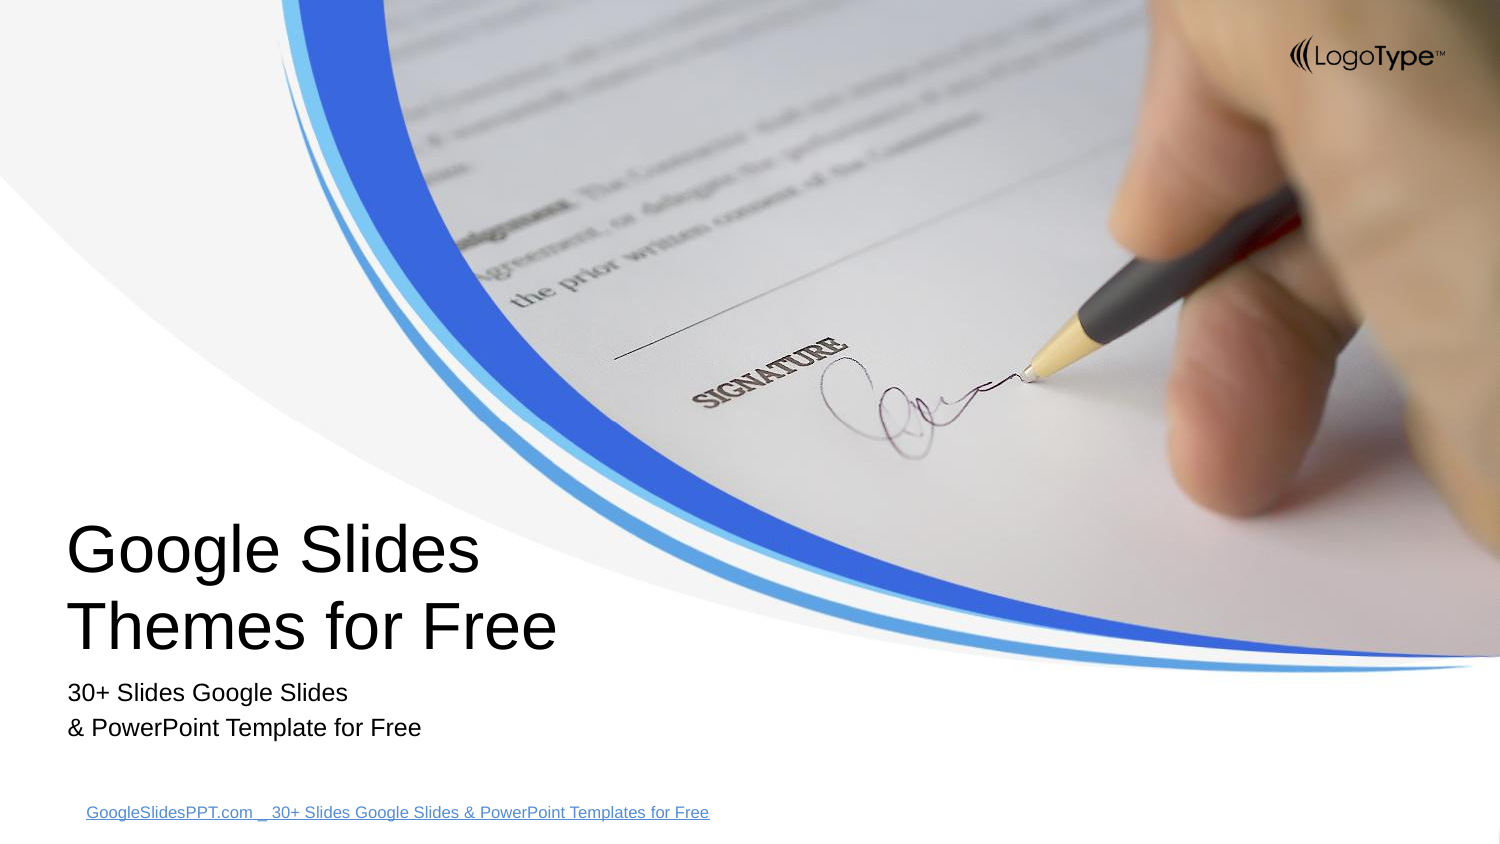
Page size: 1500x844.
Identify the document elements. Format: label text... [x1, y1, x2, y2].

title Google Slides Themes for Free [51, 512, 901, 671]
picture [0, 0, 1500, 844]
subtitle 30+ Slides Google Slides & PowerPoint Template for Free [52, 671, 902, 746]
text_box GoogleSlidesPPT.com _ 30+ Slides Google Slides & PowerPoint Templates for Free [71, 794, 1500, 830]
